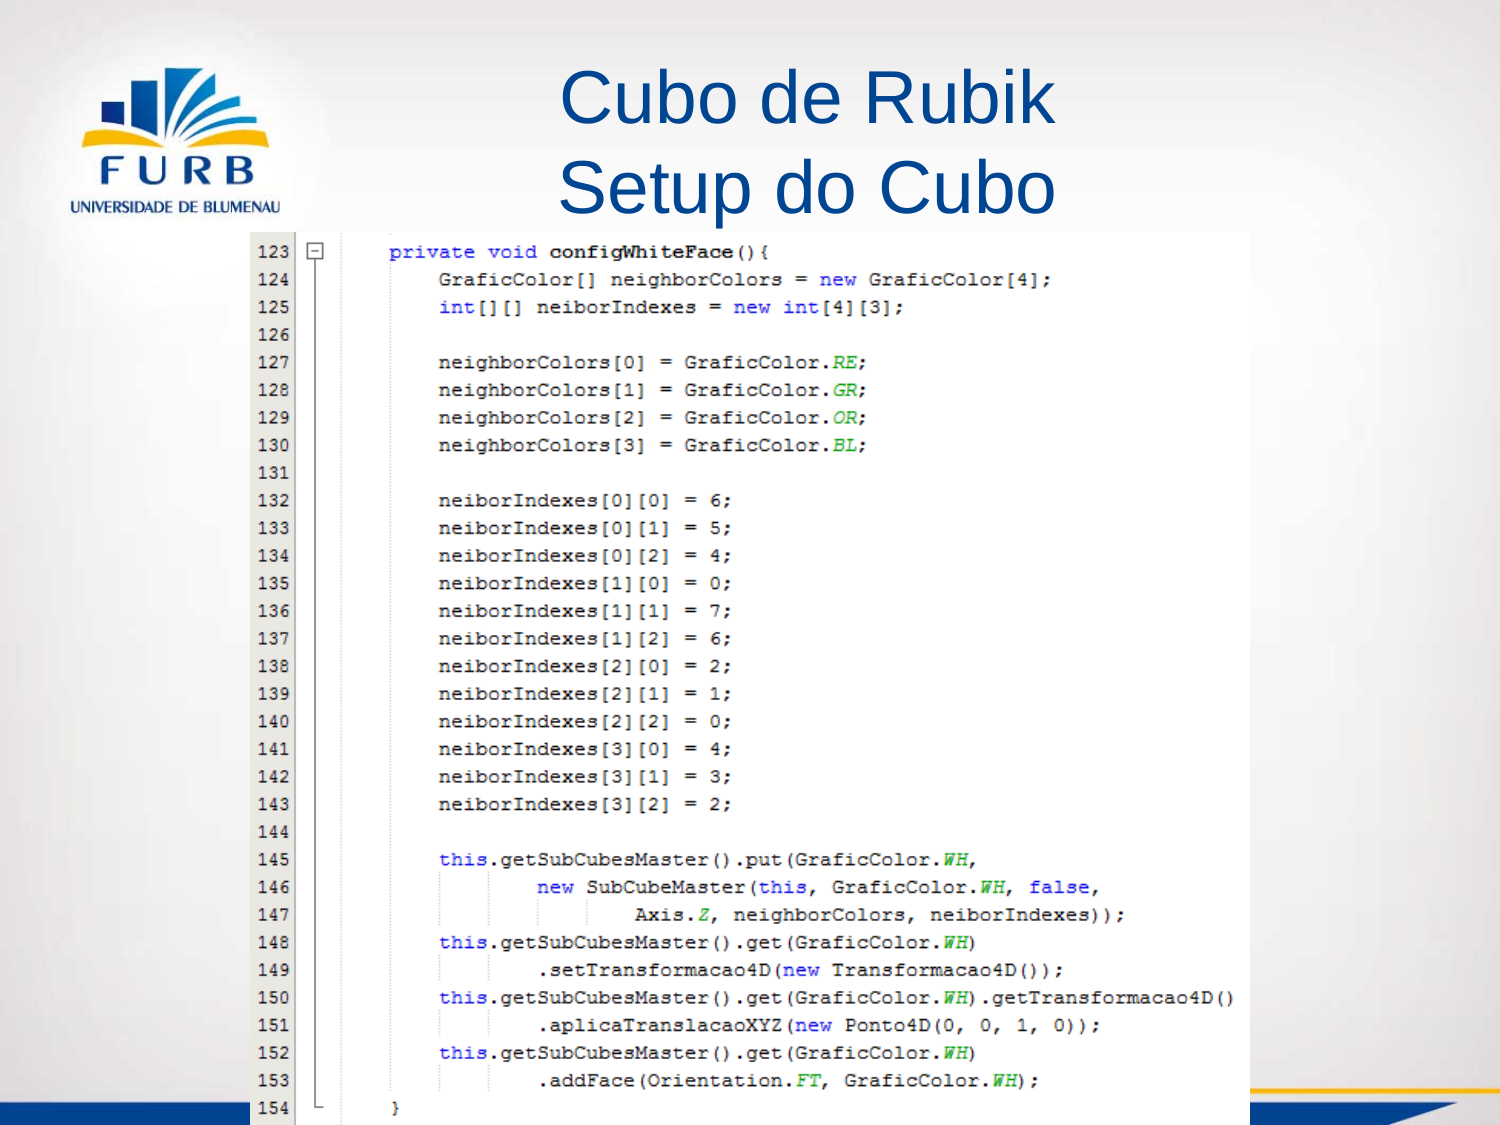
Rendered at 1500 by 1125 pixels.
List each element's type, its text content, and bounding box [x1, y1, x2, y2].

picture [0, 0, 1500, 1125]
title Cubo de Rubik Setup do Cubo [190, 45, 1425, 233]
